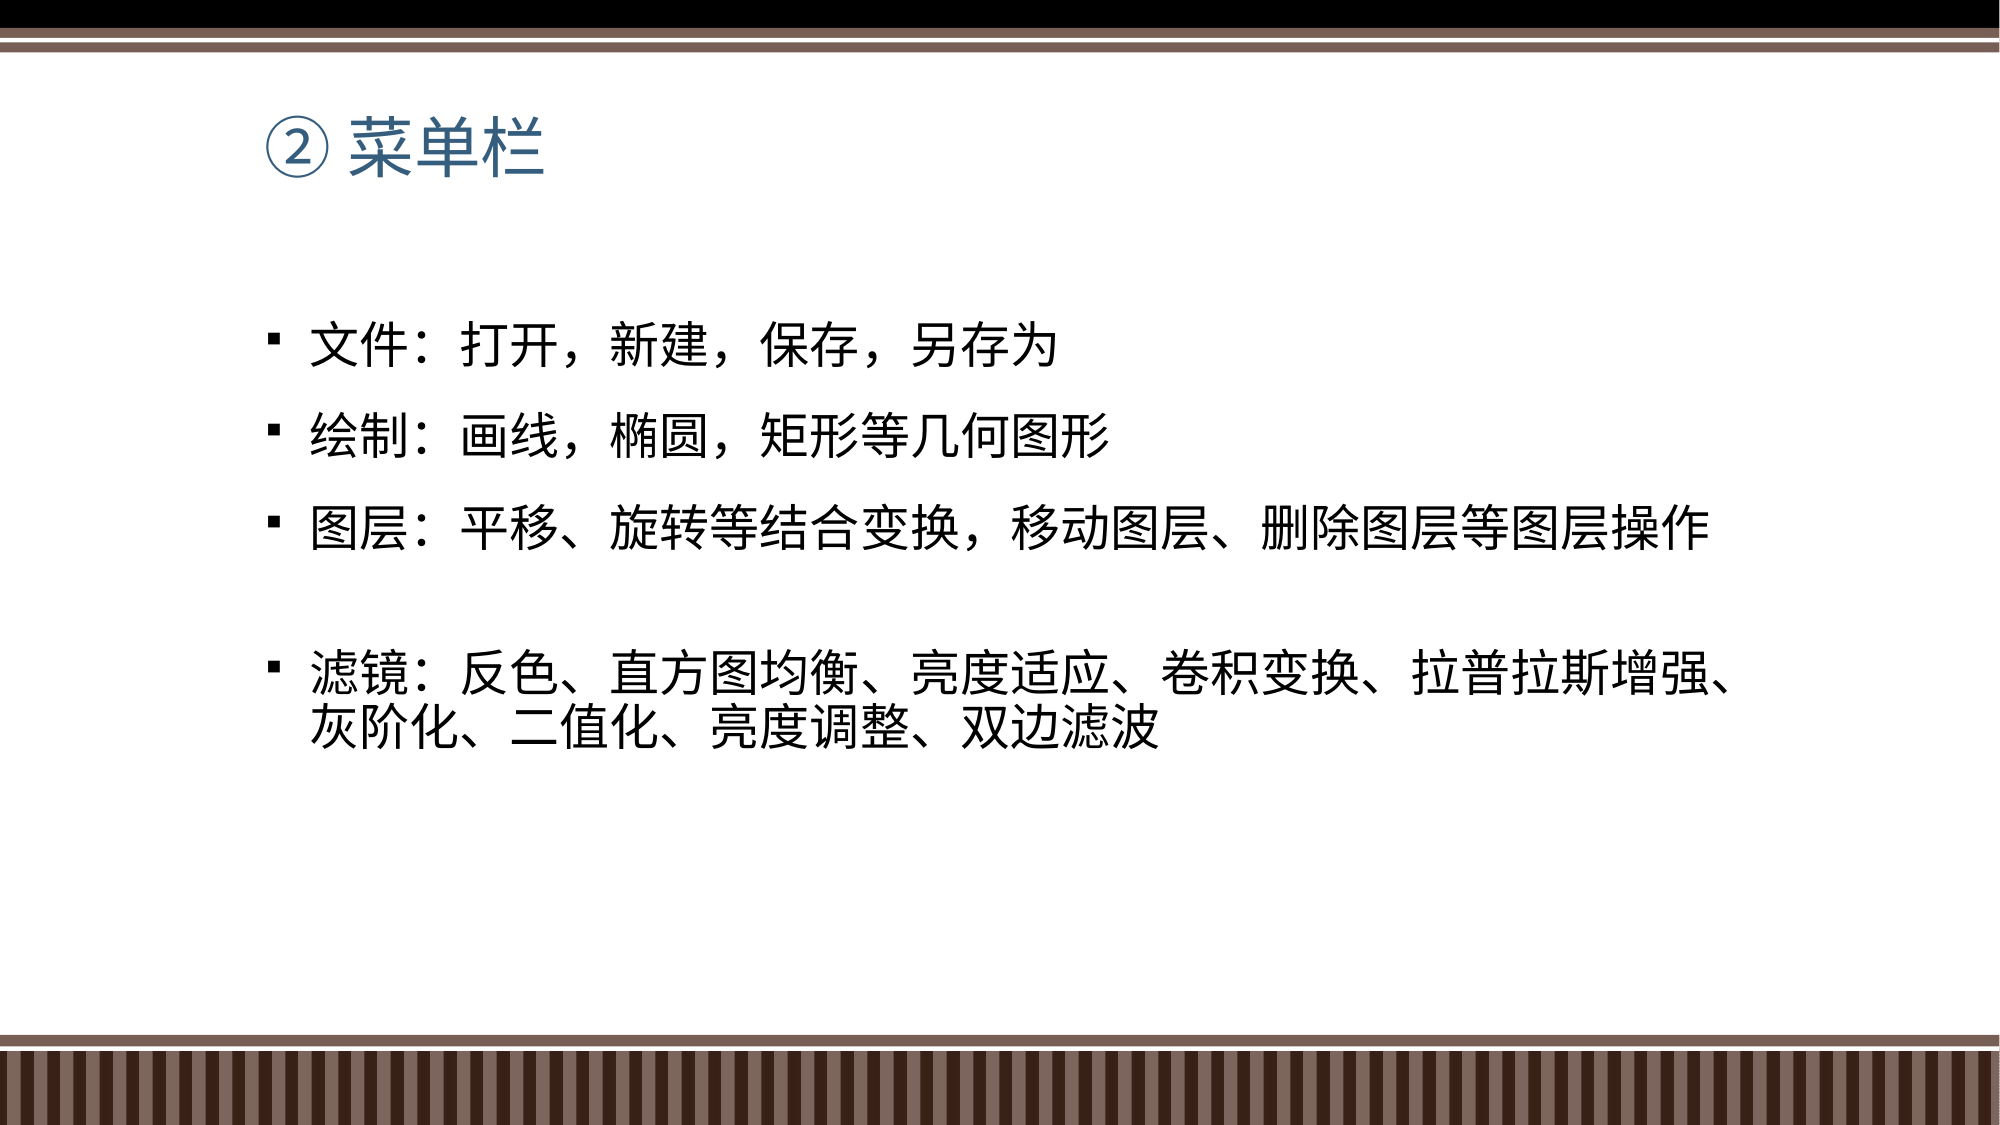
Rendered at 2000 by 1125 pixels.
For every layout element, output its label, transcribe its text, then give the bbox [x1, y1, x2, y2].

title ②菜单栏 [249, 99, 1750, 275]
list 文件：打开，新建，保存，另存为 绘制：画线，椭圆，矩形等几何图形 图层：平移、旋转等结合变换，移动图层、删除图层等图层操作 滤镜：反色、直方图均衡、亮度适应、卷积变换、拉普拉斯增强、灰阶化、二值化、亮度调整、双边滤波 [249, 312, 1750, 920]
